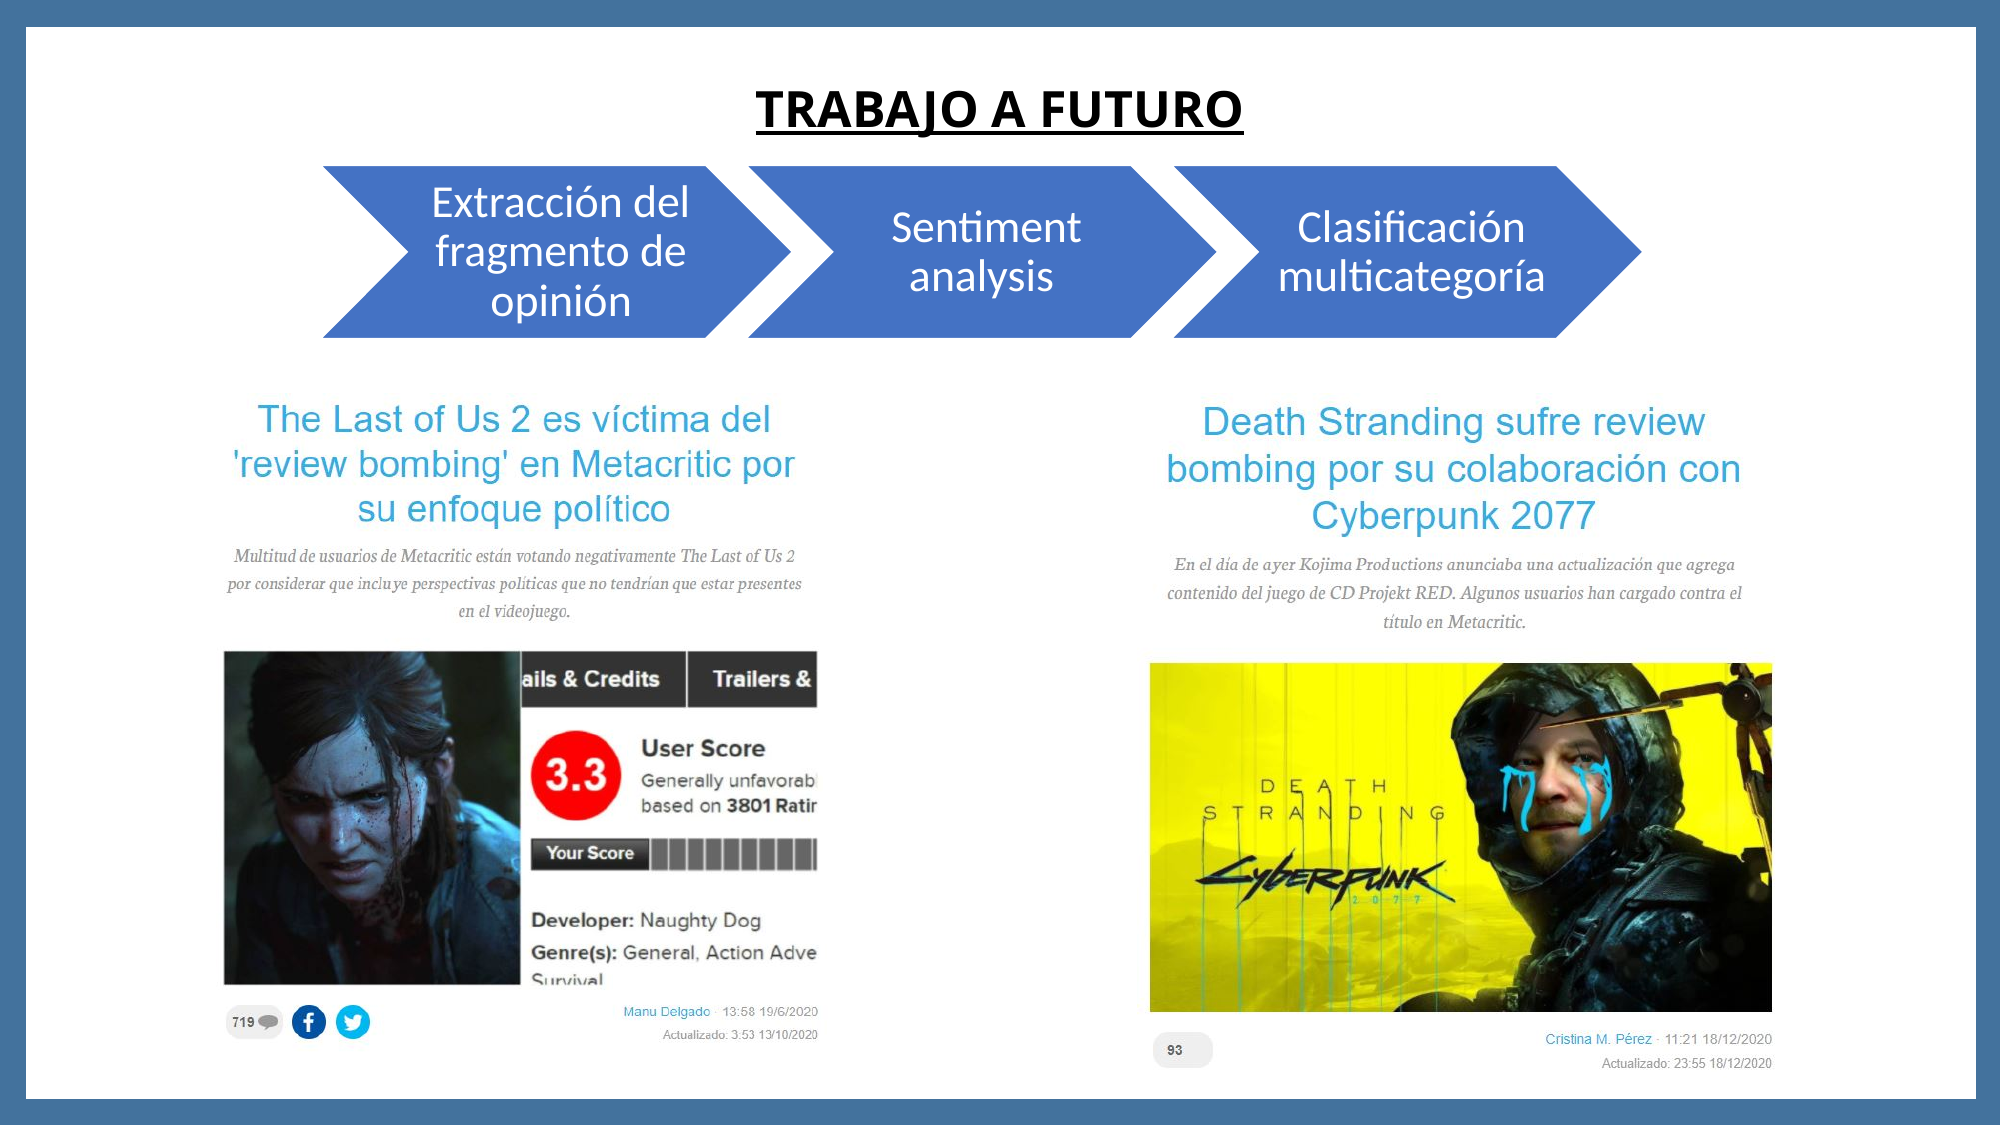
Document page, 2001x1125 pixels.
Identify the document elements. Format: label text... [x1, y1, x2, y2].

picture [216, 393, 854, 1055]
text_box [11, 13, 1990, 1113]
text_box TRABAJO A FUTURO [534, 70, 1465, 145]
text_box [319, 164, 1644, 339]
picture [1137, 393, 1793, 1086]
